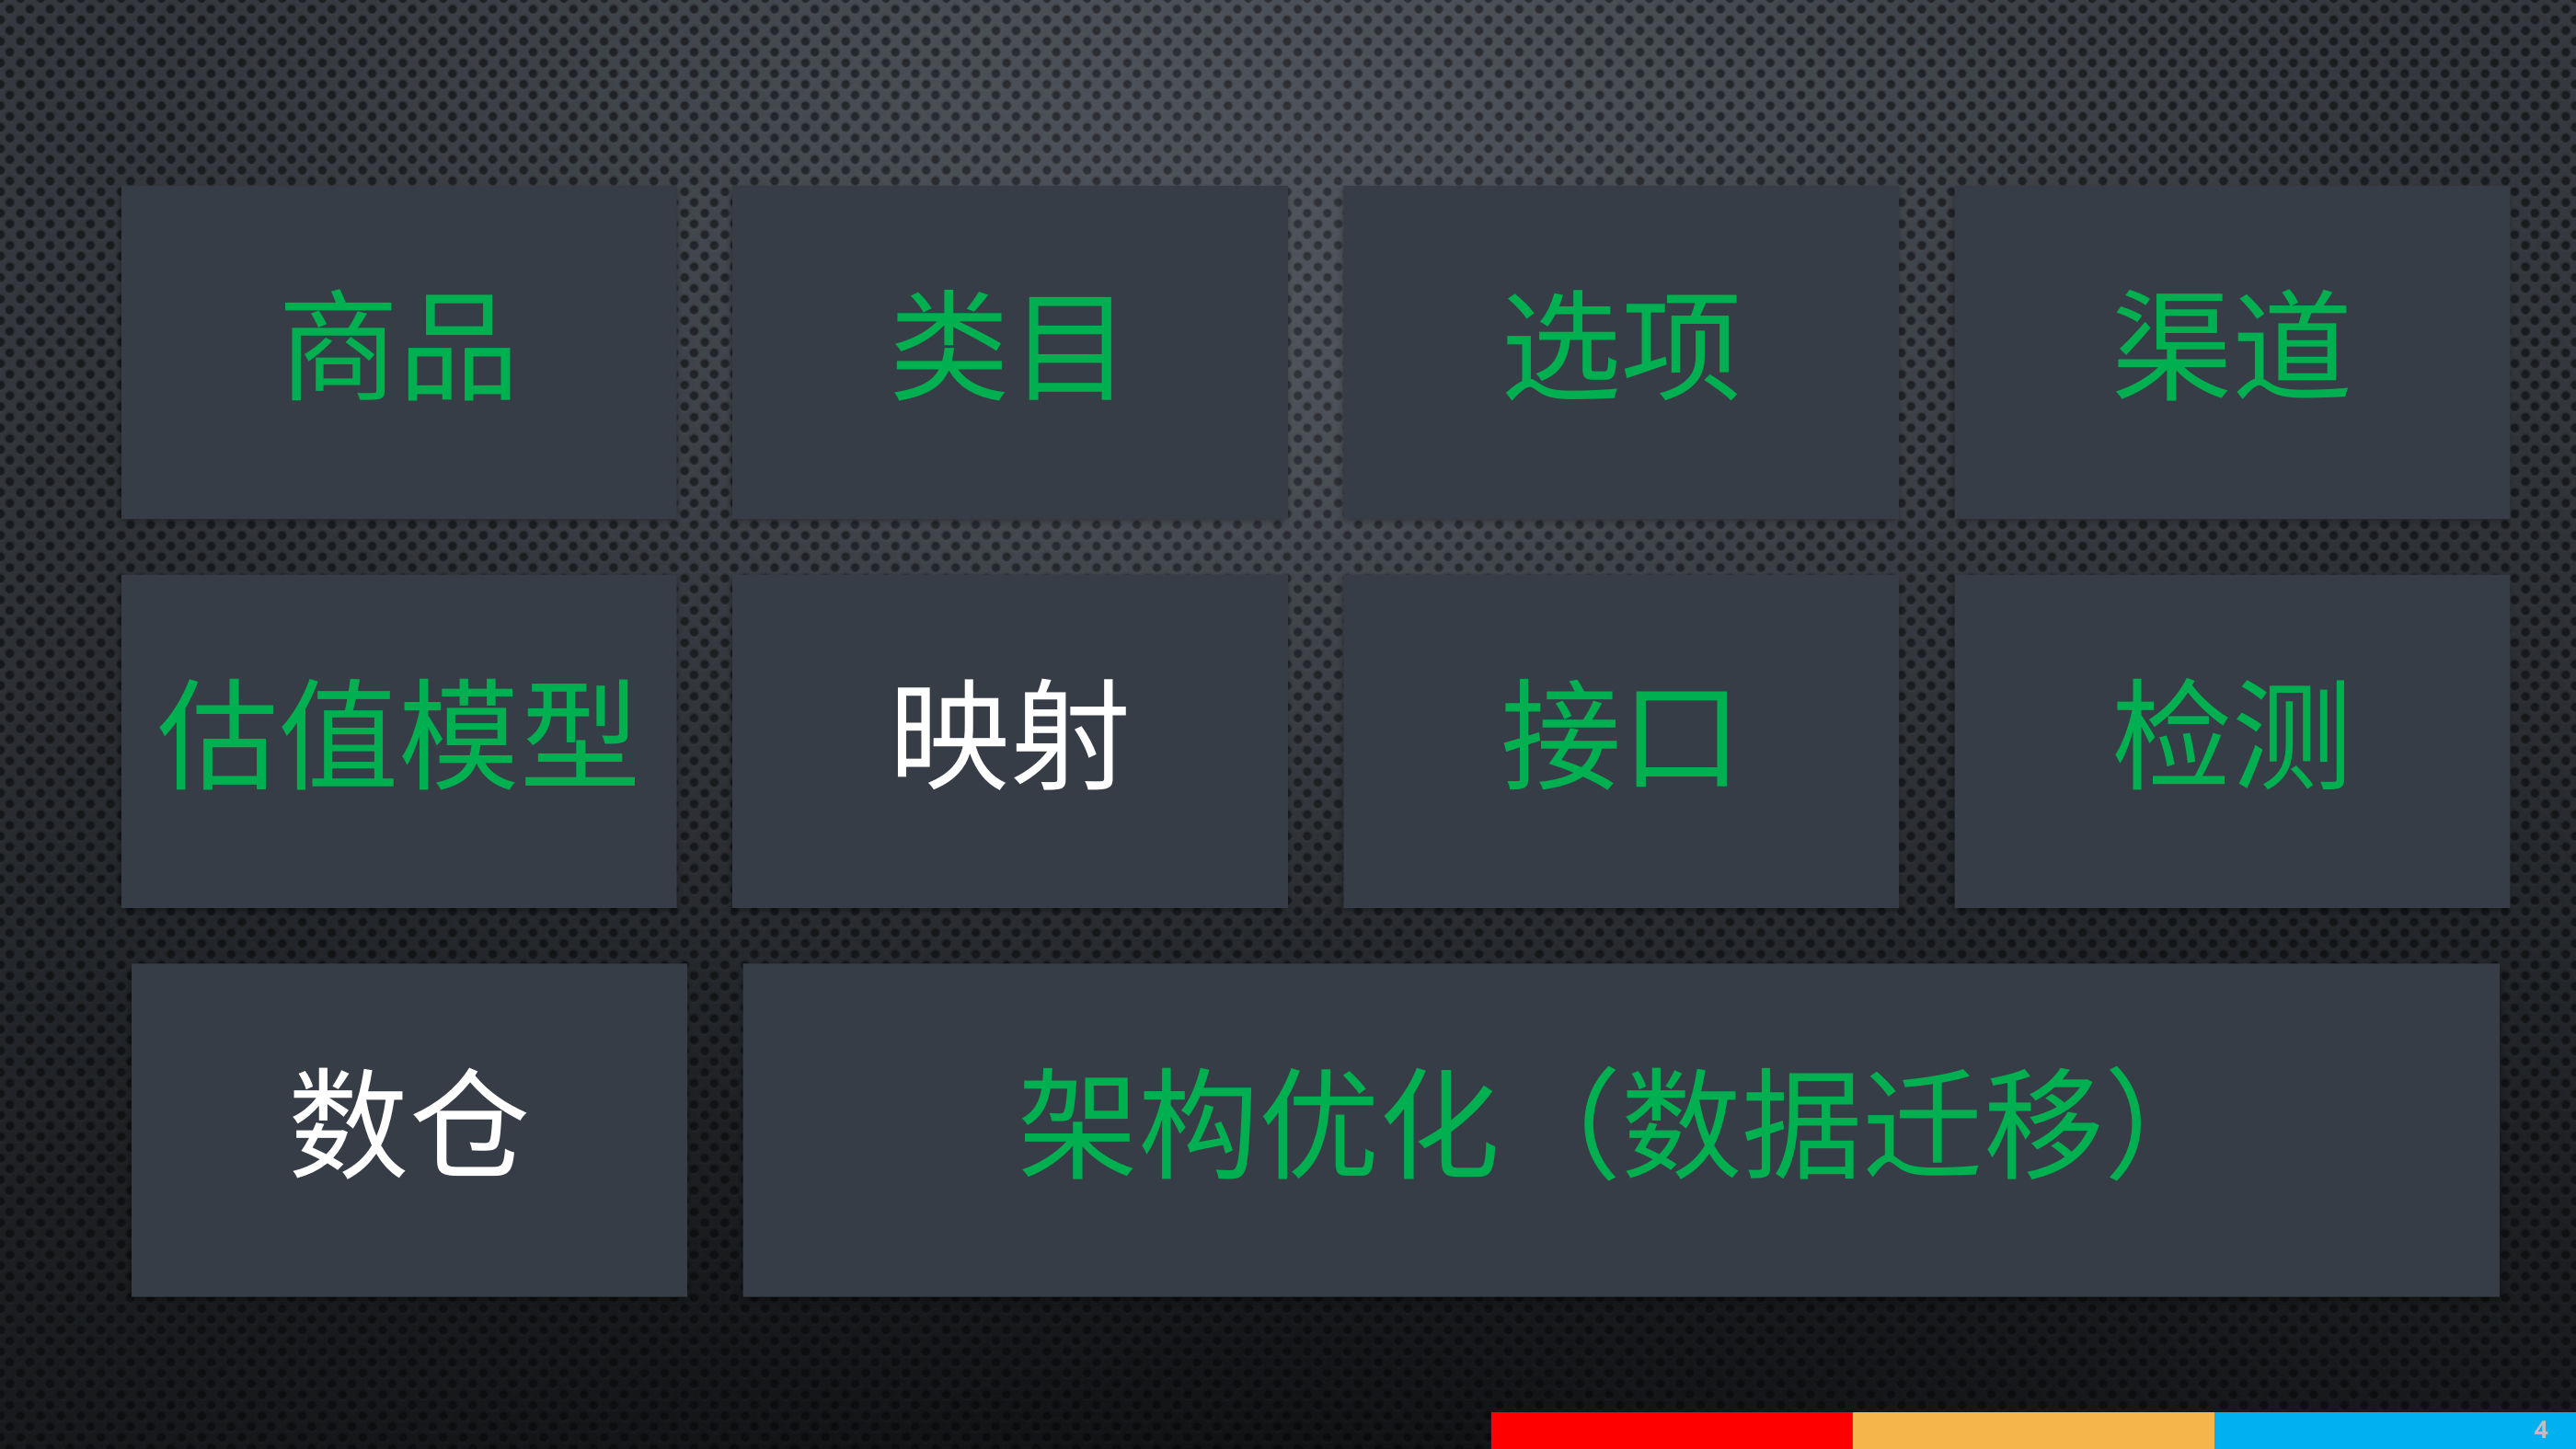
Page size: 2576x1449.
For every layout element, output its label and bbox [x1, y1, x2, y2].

text_box [97, 185, 2535, 1297]
